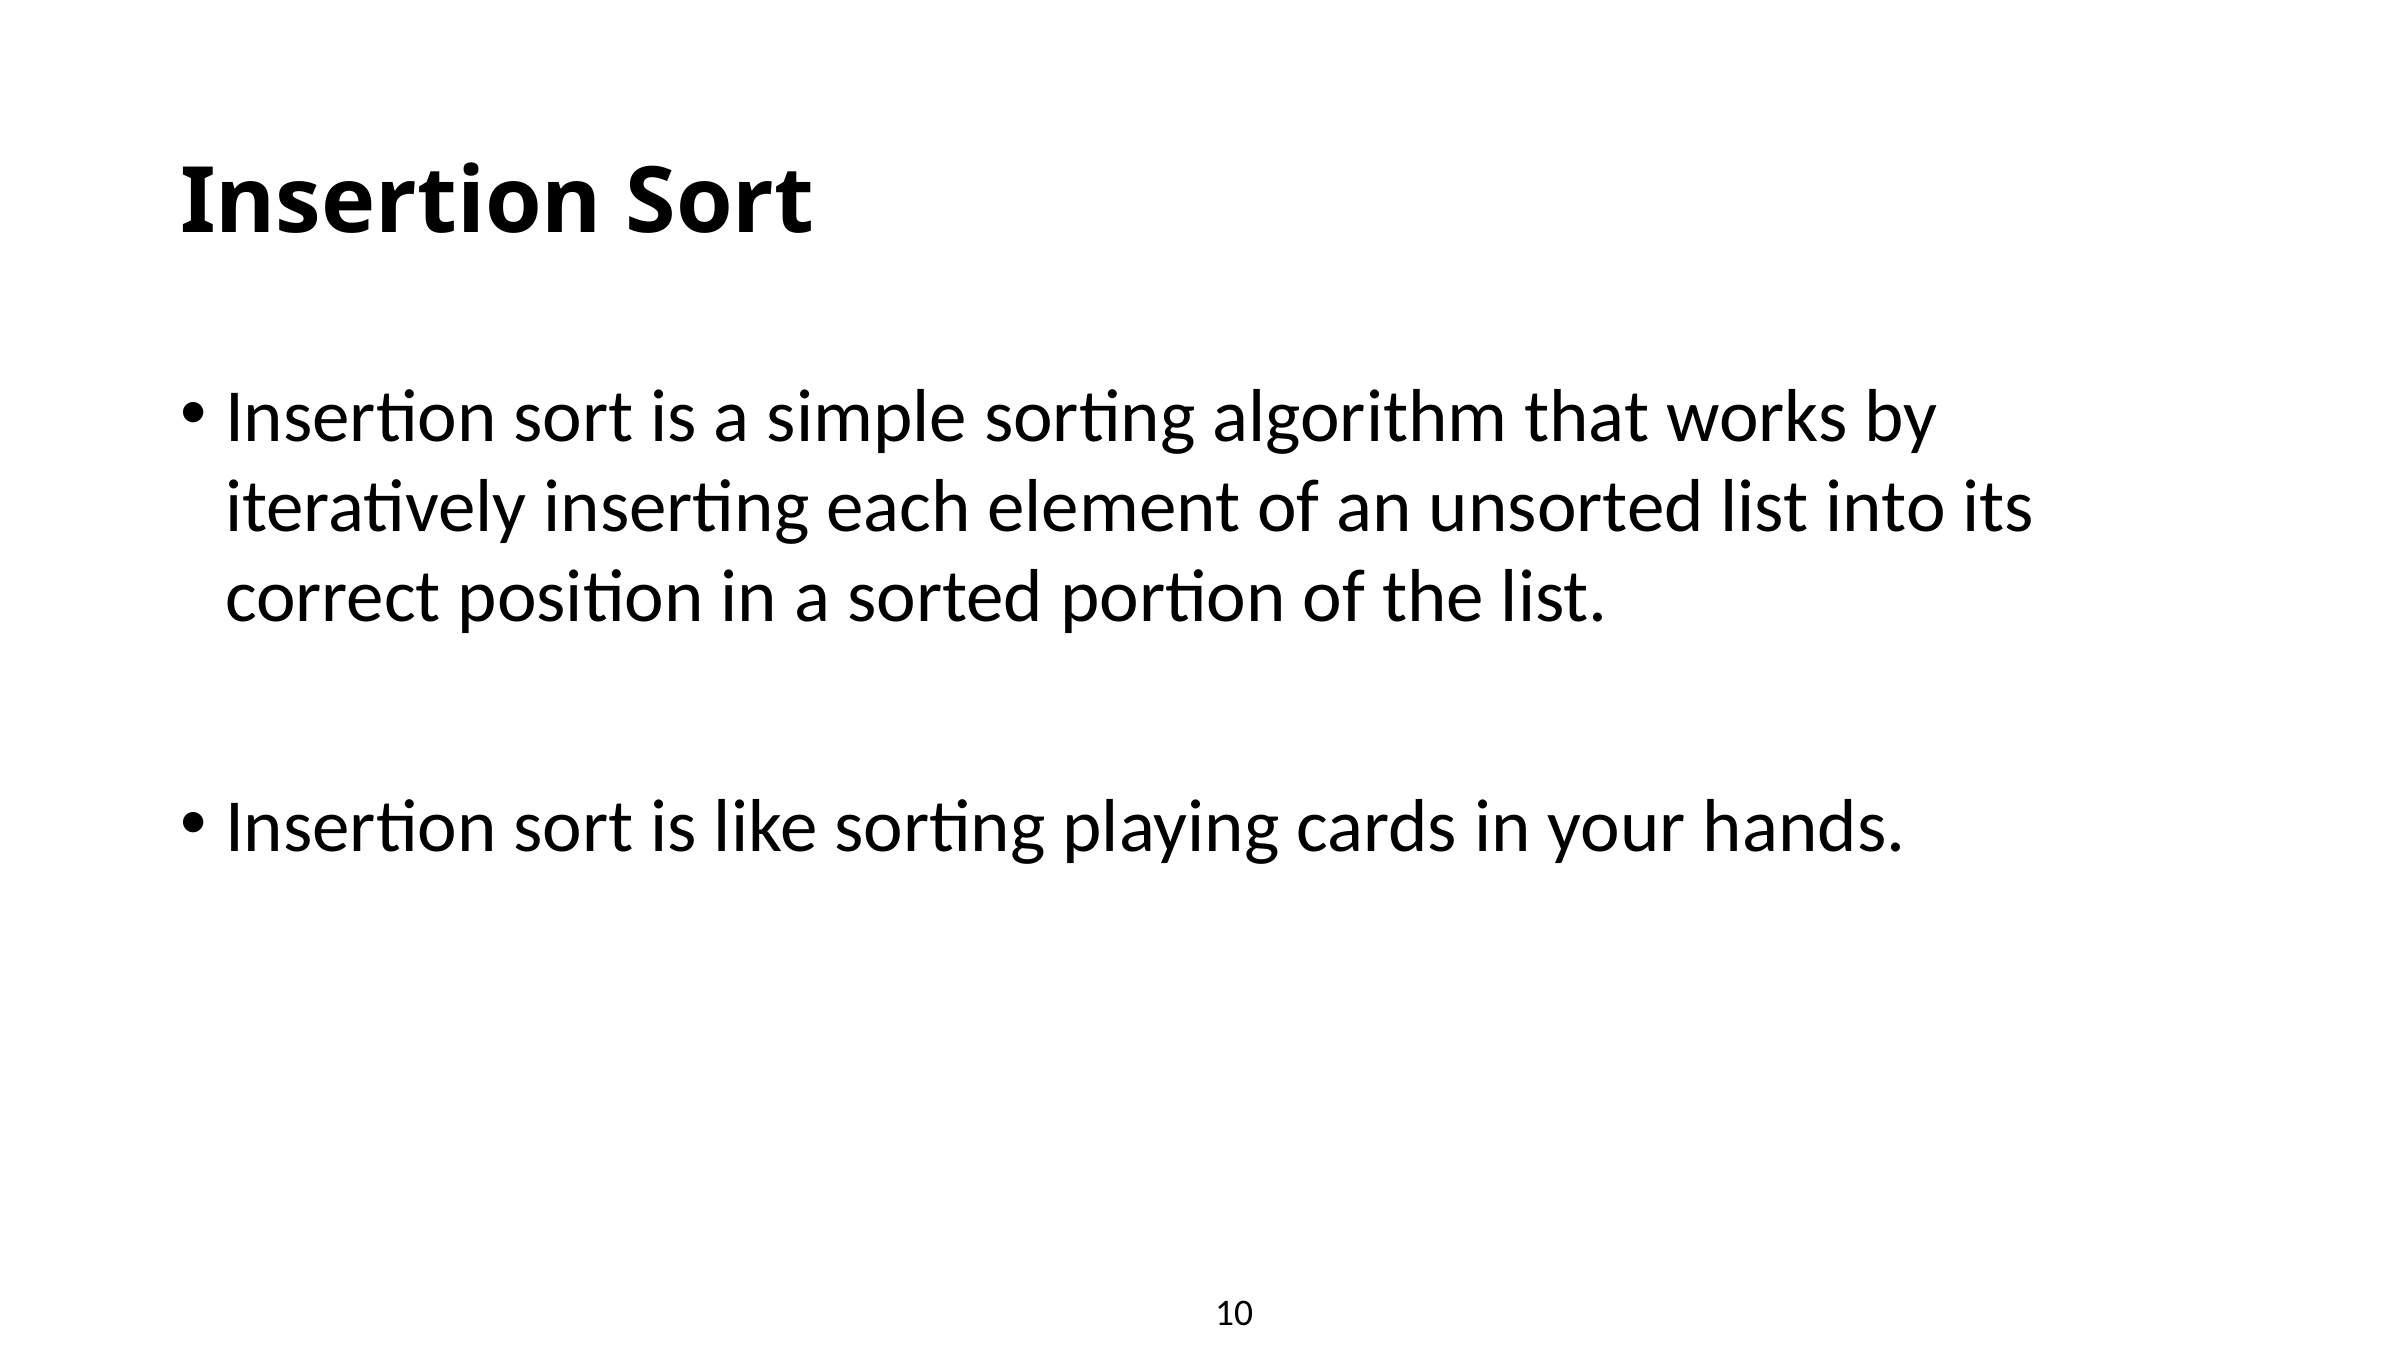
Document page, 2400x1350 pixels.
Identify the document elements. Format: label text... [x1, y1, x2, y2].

title Insertion Sort [165, 71, 2235, 333]
text_box 10 [1200, 1280, 1269, 1341]
list Insertion sort is a simple sorting algorithm that works by iteratively inserting each element of an unsorted list into its correct position in a sorted portion of the list. Insertion sort is like sorting playing cards in your hands. [165, 359, 2235, 1216]
